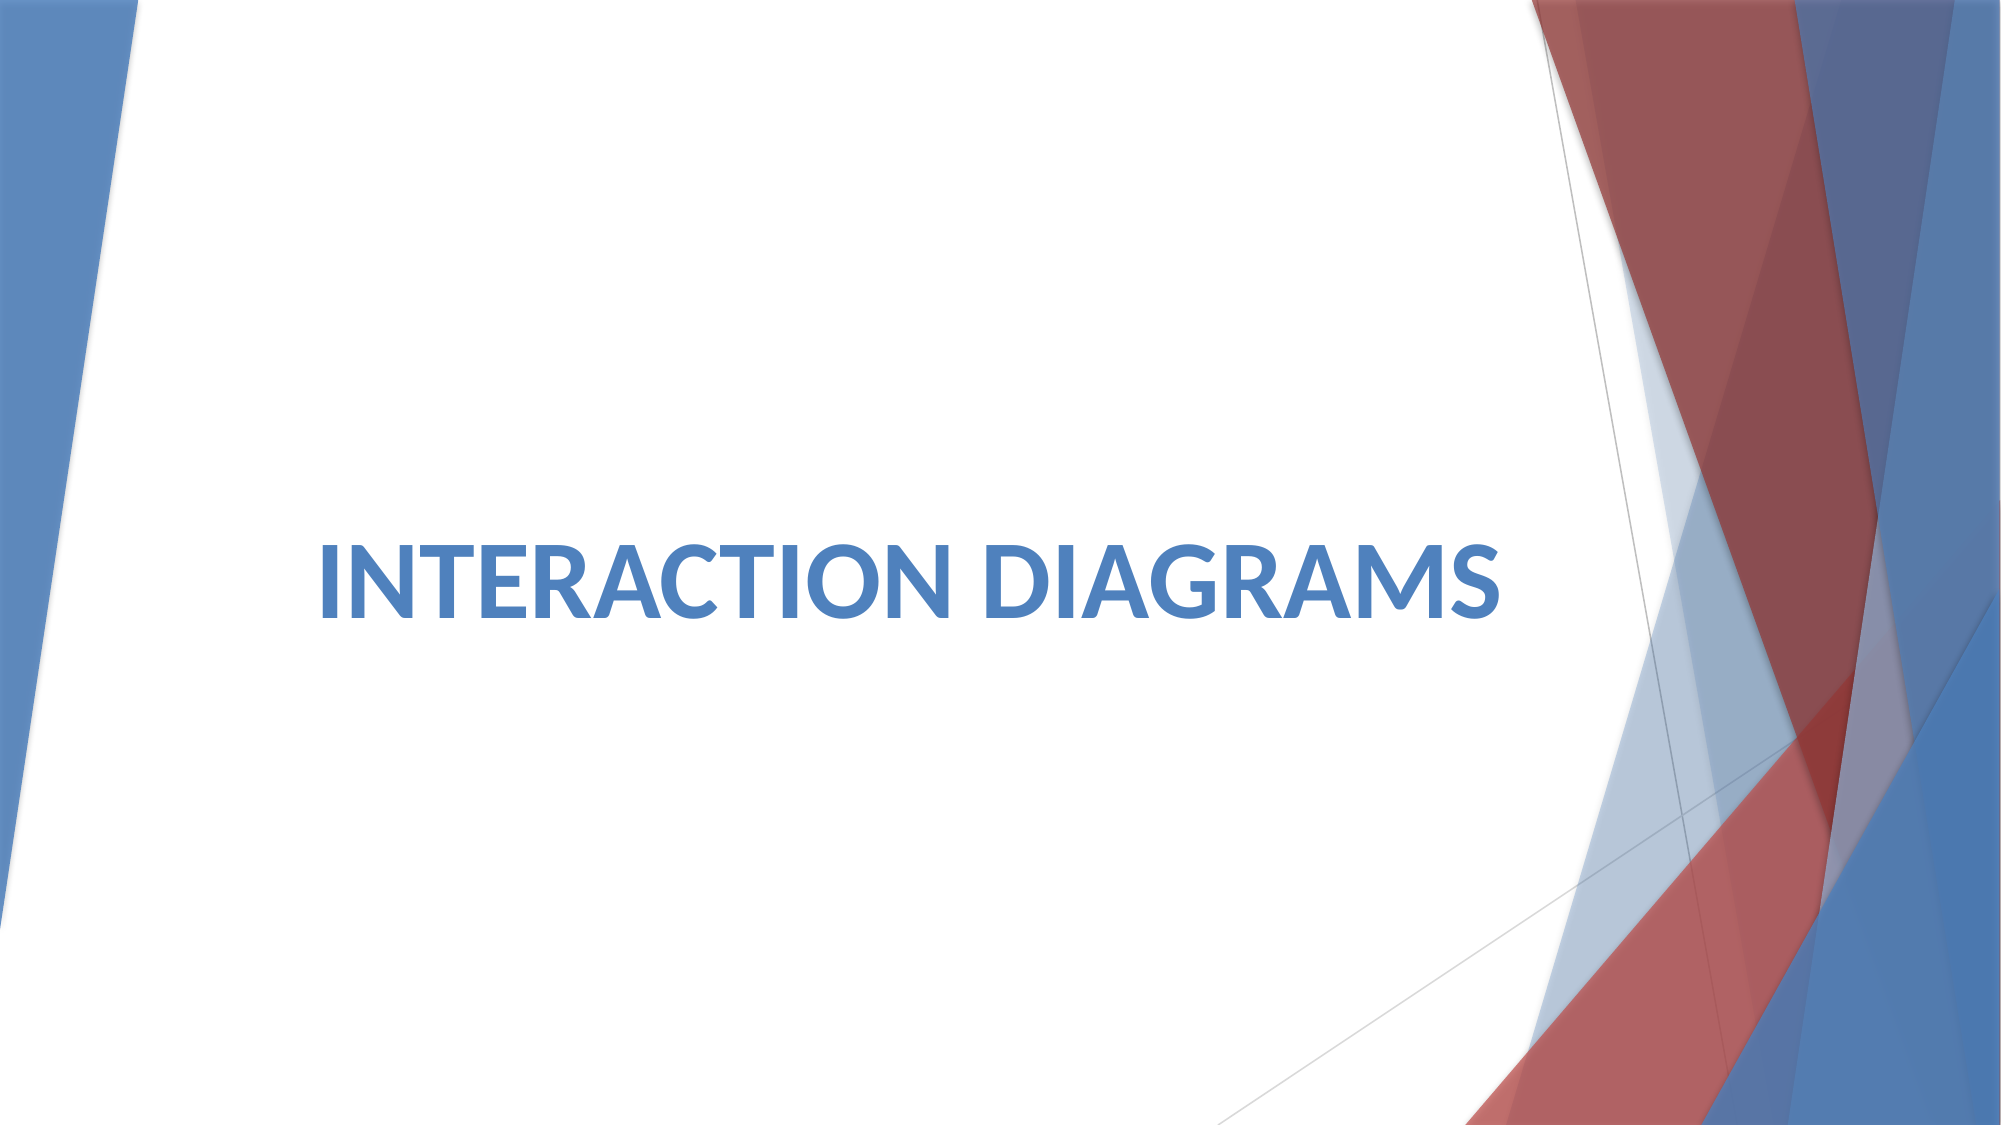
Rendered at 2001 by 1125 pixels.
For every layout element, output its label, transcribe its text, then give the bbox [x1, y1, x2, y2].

title INTERACTION DIAGRAMS [244, 378, 1520, 649]
